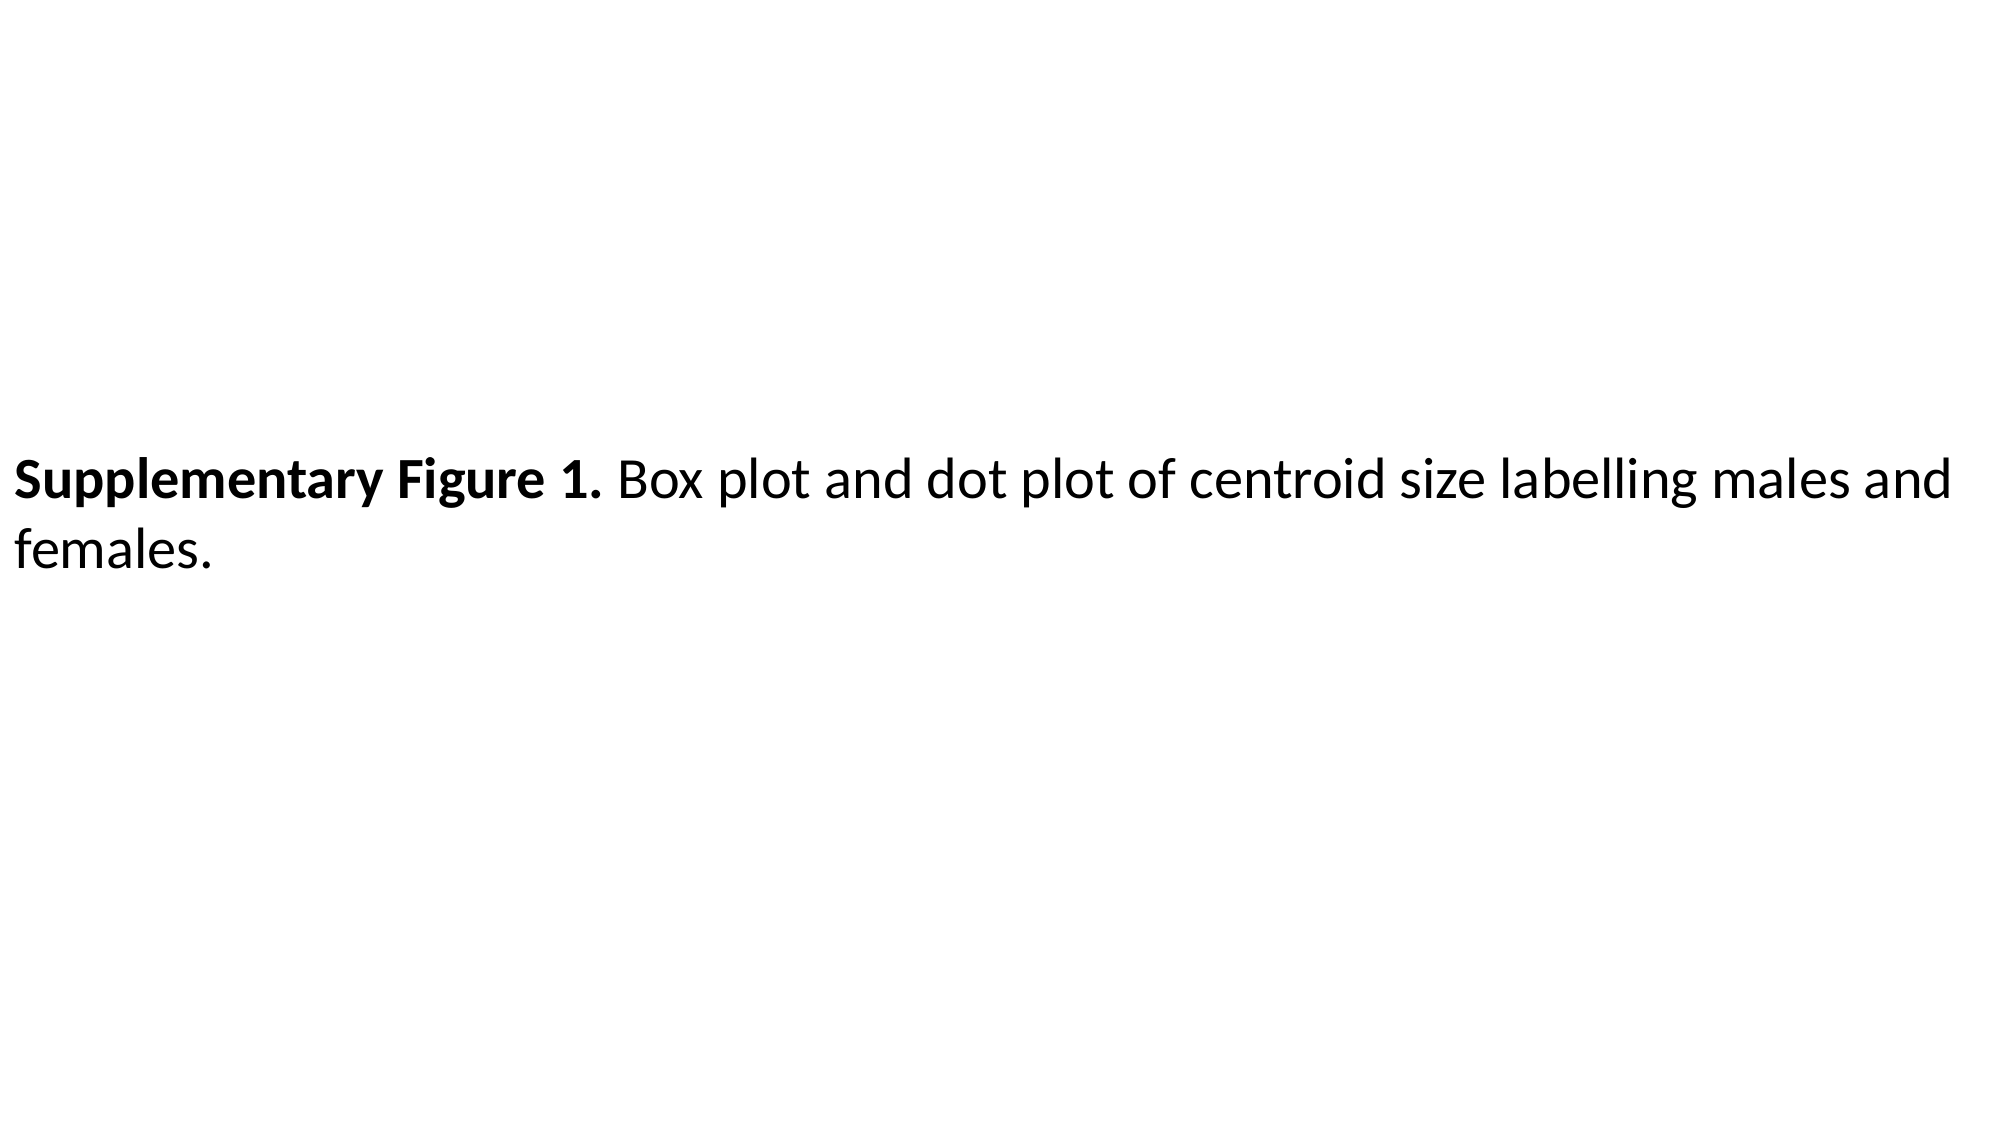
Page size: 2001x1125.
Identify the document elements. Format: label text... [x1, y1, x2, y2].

text_box Supplementary Figure 1. Box plot and dot plot of centroid size labelling males and females. [0, 432, 1970, 588]
